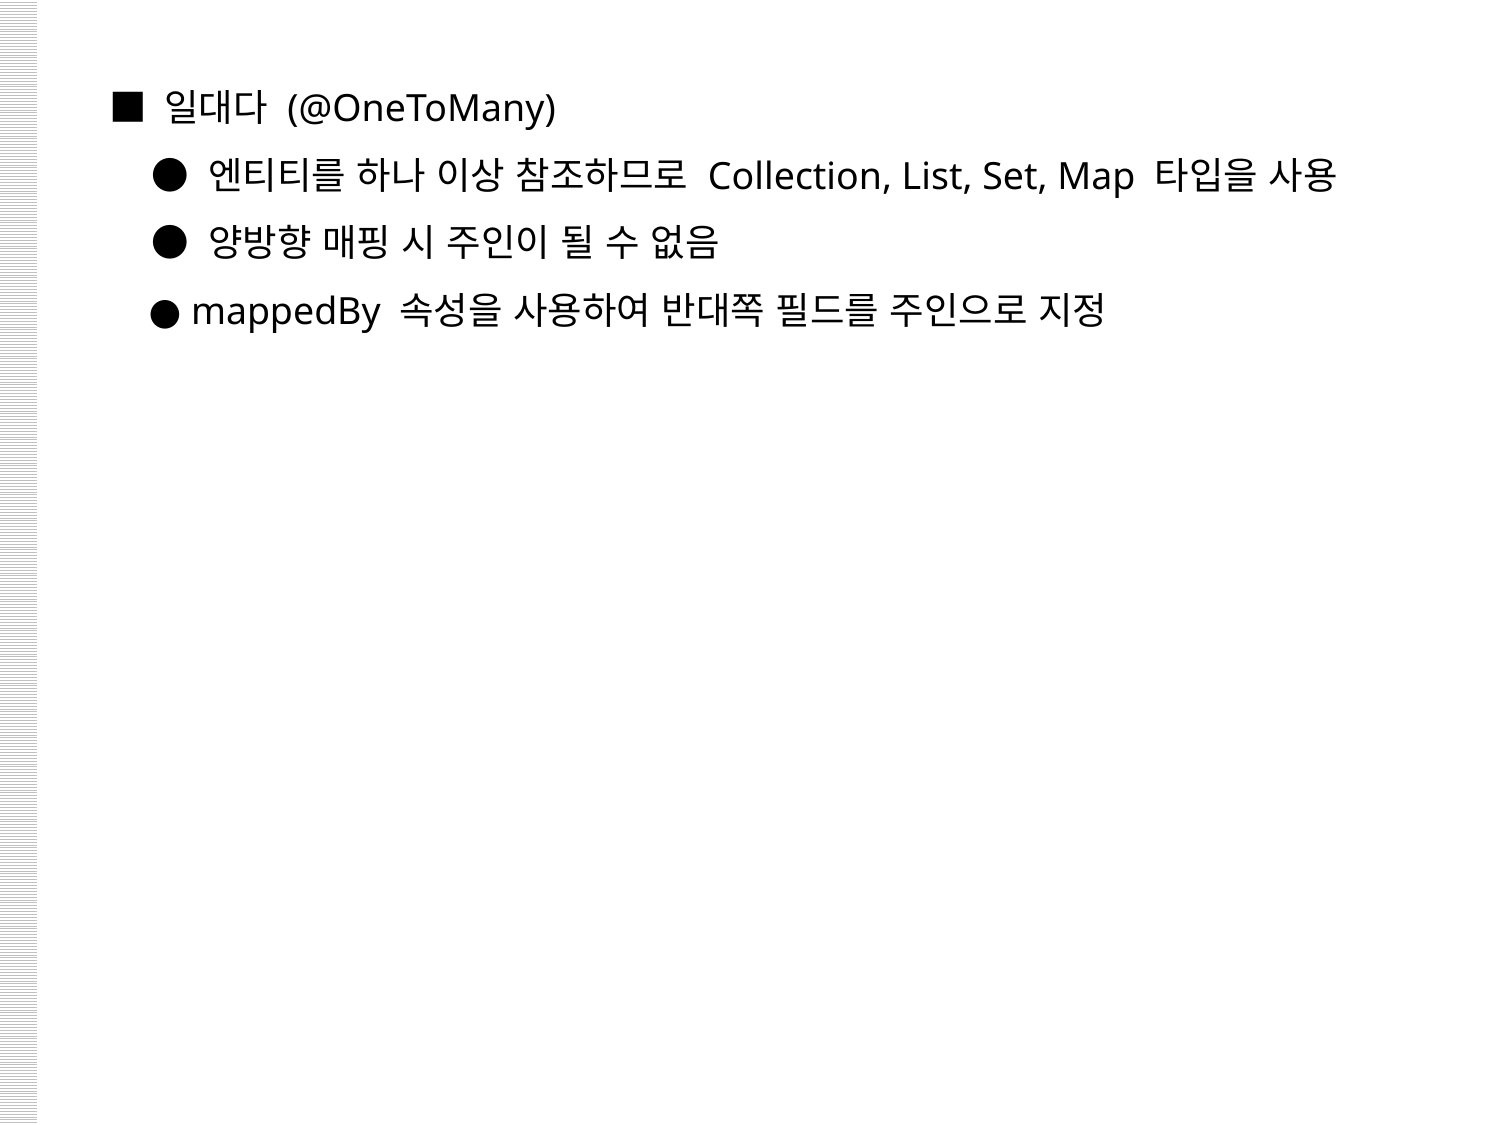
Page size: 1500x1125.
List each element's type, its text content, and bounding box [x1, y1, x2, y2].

text_box ■ 일대다 (@OneToMany) ● 엔티티를 하나 이상 참조하므로 Collection, List, Set, Map 타입을 사용 ● 양방향 매핑 시 주인이 될 수 없음 ● mappedBy 속성을 사용하여 반대쪽 필드를 주인으로 지정 [94, 54, 1353, 340]
